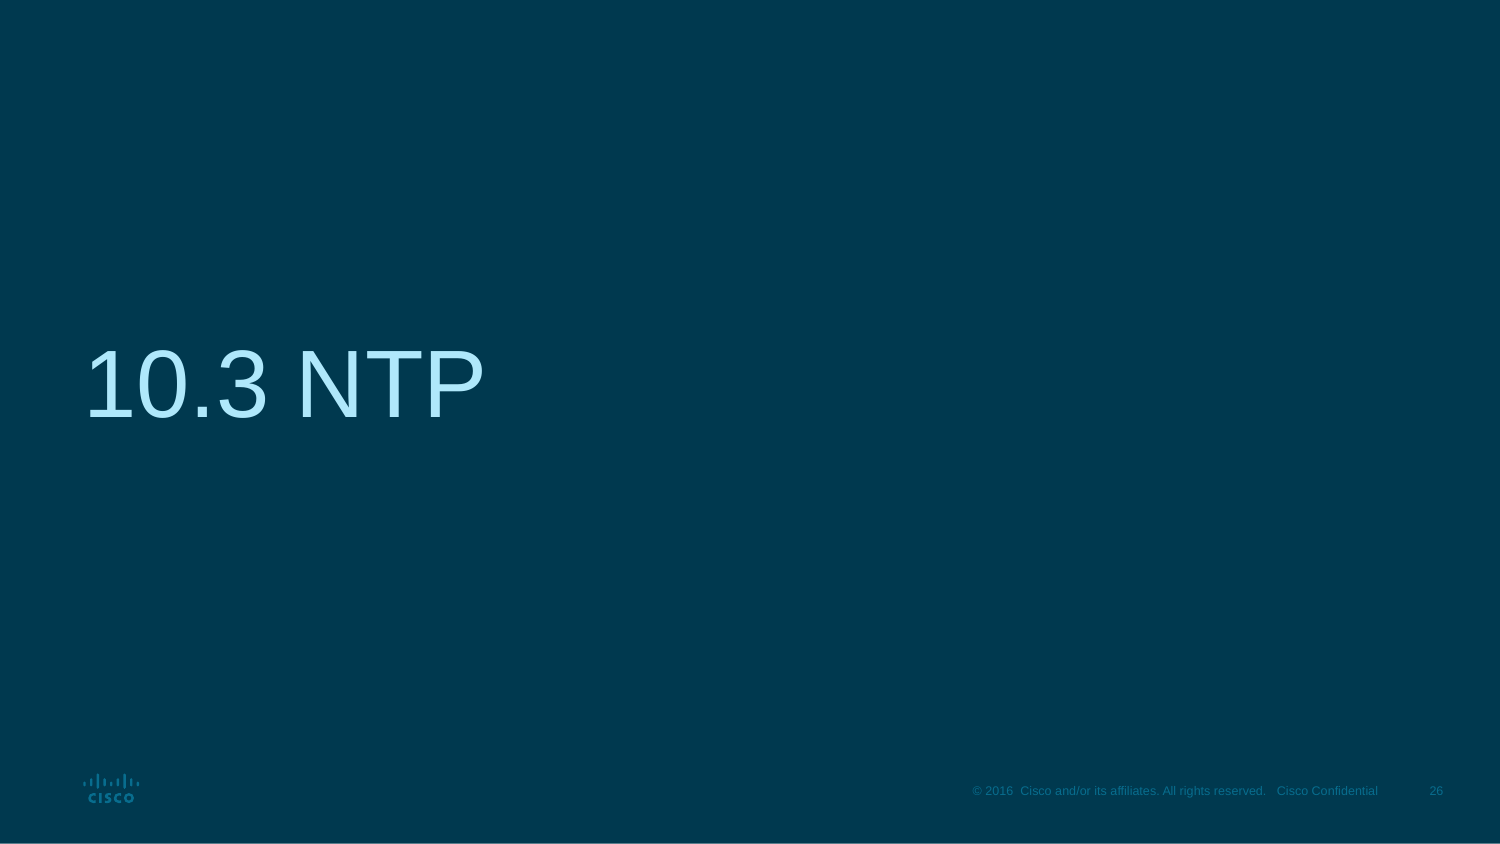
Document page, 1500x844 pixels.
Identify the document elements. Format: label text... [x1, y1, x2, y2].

title 10.3 NTP [68, 293, 1356, 446]
